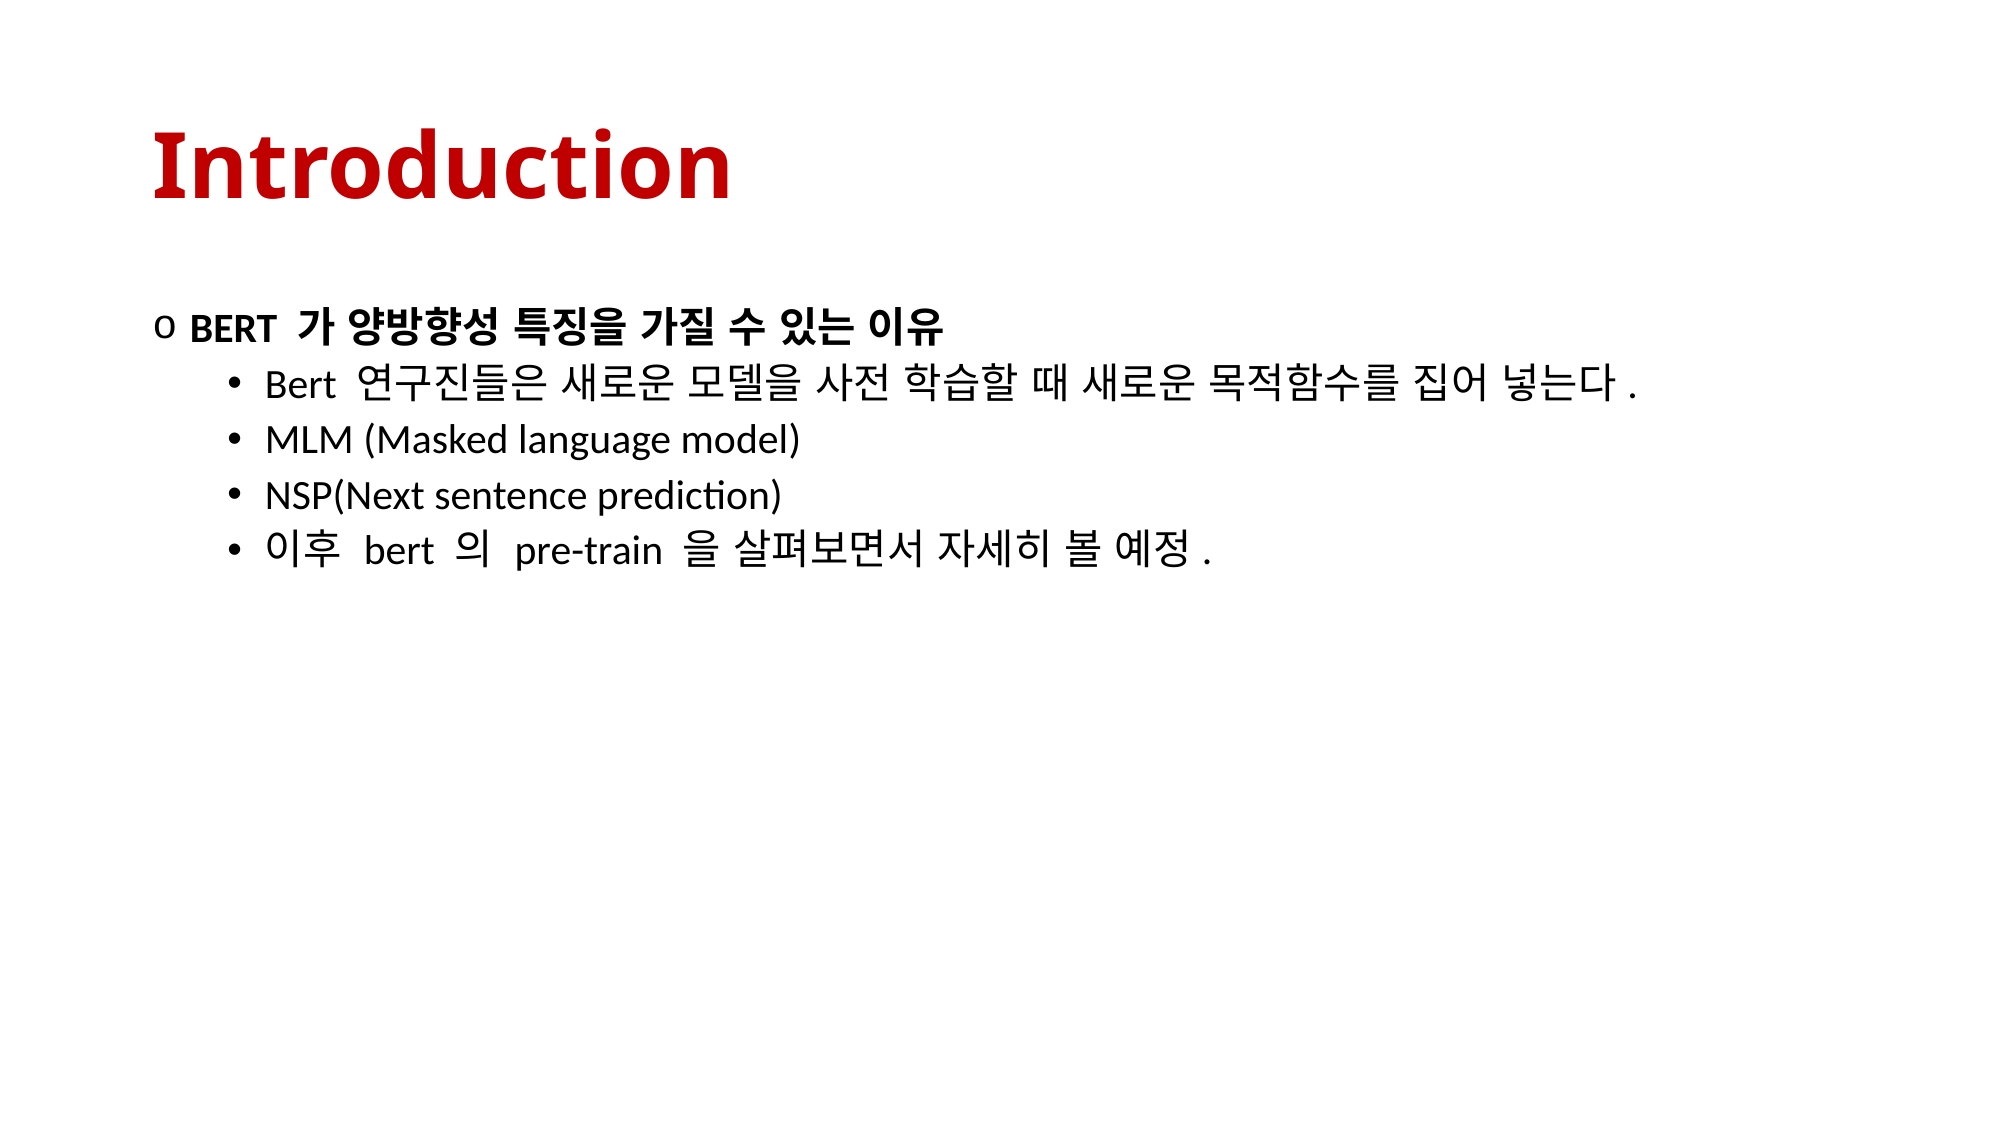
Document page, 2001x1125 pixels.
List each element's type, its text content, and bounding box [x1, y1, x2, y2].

title Introduction [137, 59, 1863, 278]
list BERT 가 양방향성 특징을 가질 수 있는 이유 Bert 연구진들은 새로운 모델을 사전 학습할 때 새로운 목적함수를 집어 넣는다. MLM (Masked language model) NSP(Next sentence prediction) 이후 bert 의 pre-train 을 살펴보면서 자세히 볼 예정. [137, 299, 1863, 1014]
